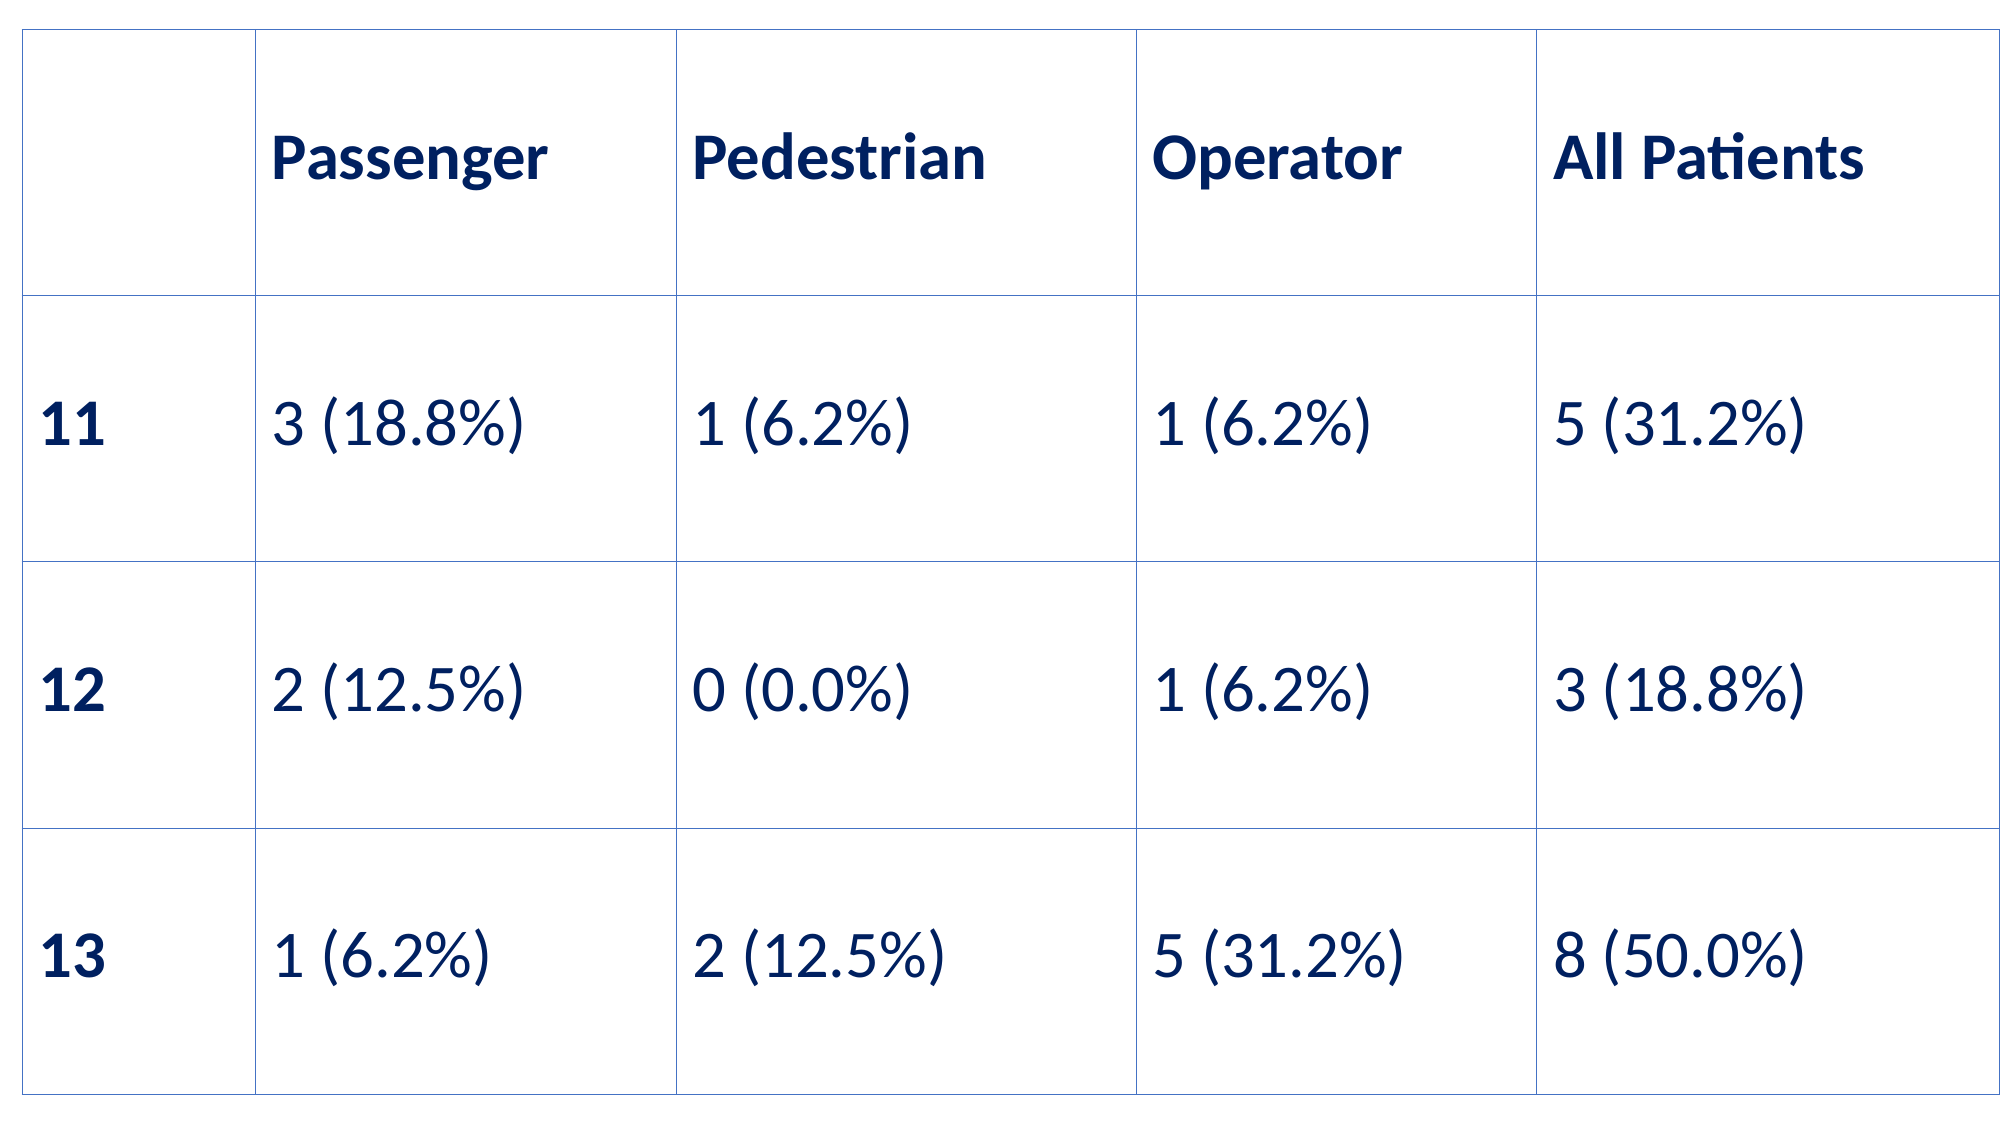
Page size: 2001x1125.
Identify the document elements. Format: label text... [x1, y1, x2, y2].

table_cell 3 (18.8%) [1537, 562, 1999, 828]
table_cell 1 (6.2%) [1137, 562, 1536, 828]
table_header [23, 30, 255, 295]
table_header Pedestrian [677, 30, 1136, 295]
table_header Operator [1137, 30, 1536, 295]
table_cell 5 (31.2%) [1137, 829, 1536, 1094]
table_header Passenger [256, 30, 676, 295]
table_cell 0 (0.0%) [677, 562, 1136, 828]
table_cell 1 (6.2%) [677, 296, 1136, 561]
table_cell 1 (6.2%) [1137, 296, 1536, 561]
table_cell 2 (12.5%) [256, 562, 676, 828]
table_cell 8 (50.0%) [1537, 829, 1999, 1094]
table_cell 5 (31.2%) [1537, 296, 1999, 561]
table_cell 2 (12.5%) [677, 829, 1136, 1094]
table_header All Patients [1537, 30, 1999, 295]
table_cell 13 [23, 829, 255, 1094]
table_cell 11 [23, 296, 255, 561]
table_cell 1 (6.2%) [256, 829, 676, 1094]
table_cell 12 [23, 562, 255, 828]
table_cell 3 (18.8%) [256, 296, 676, 561]
